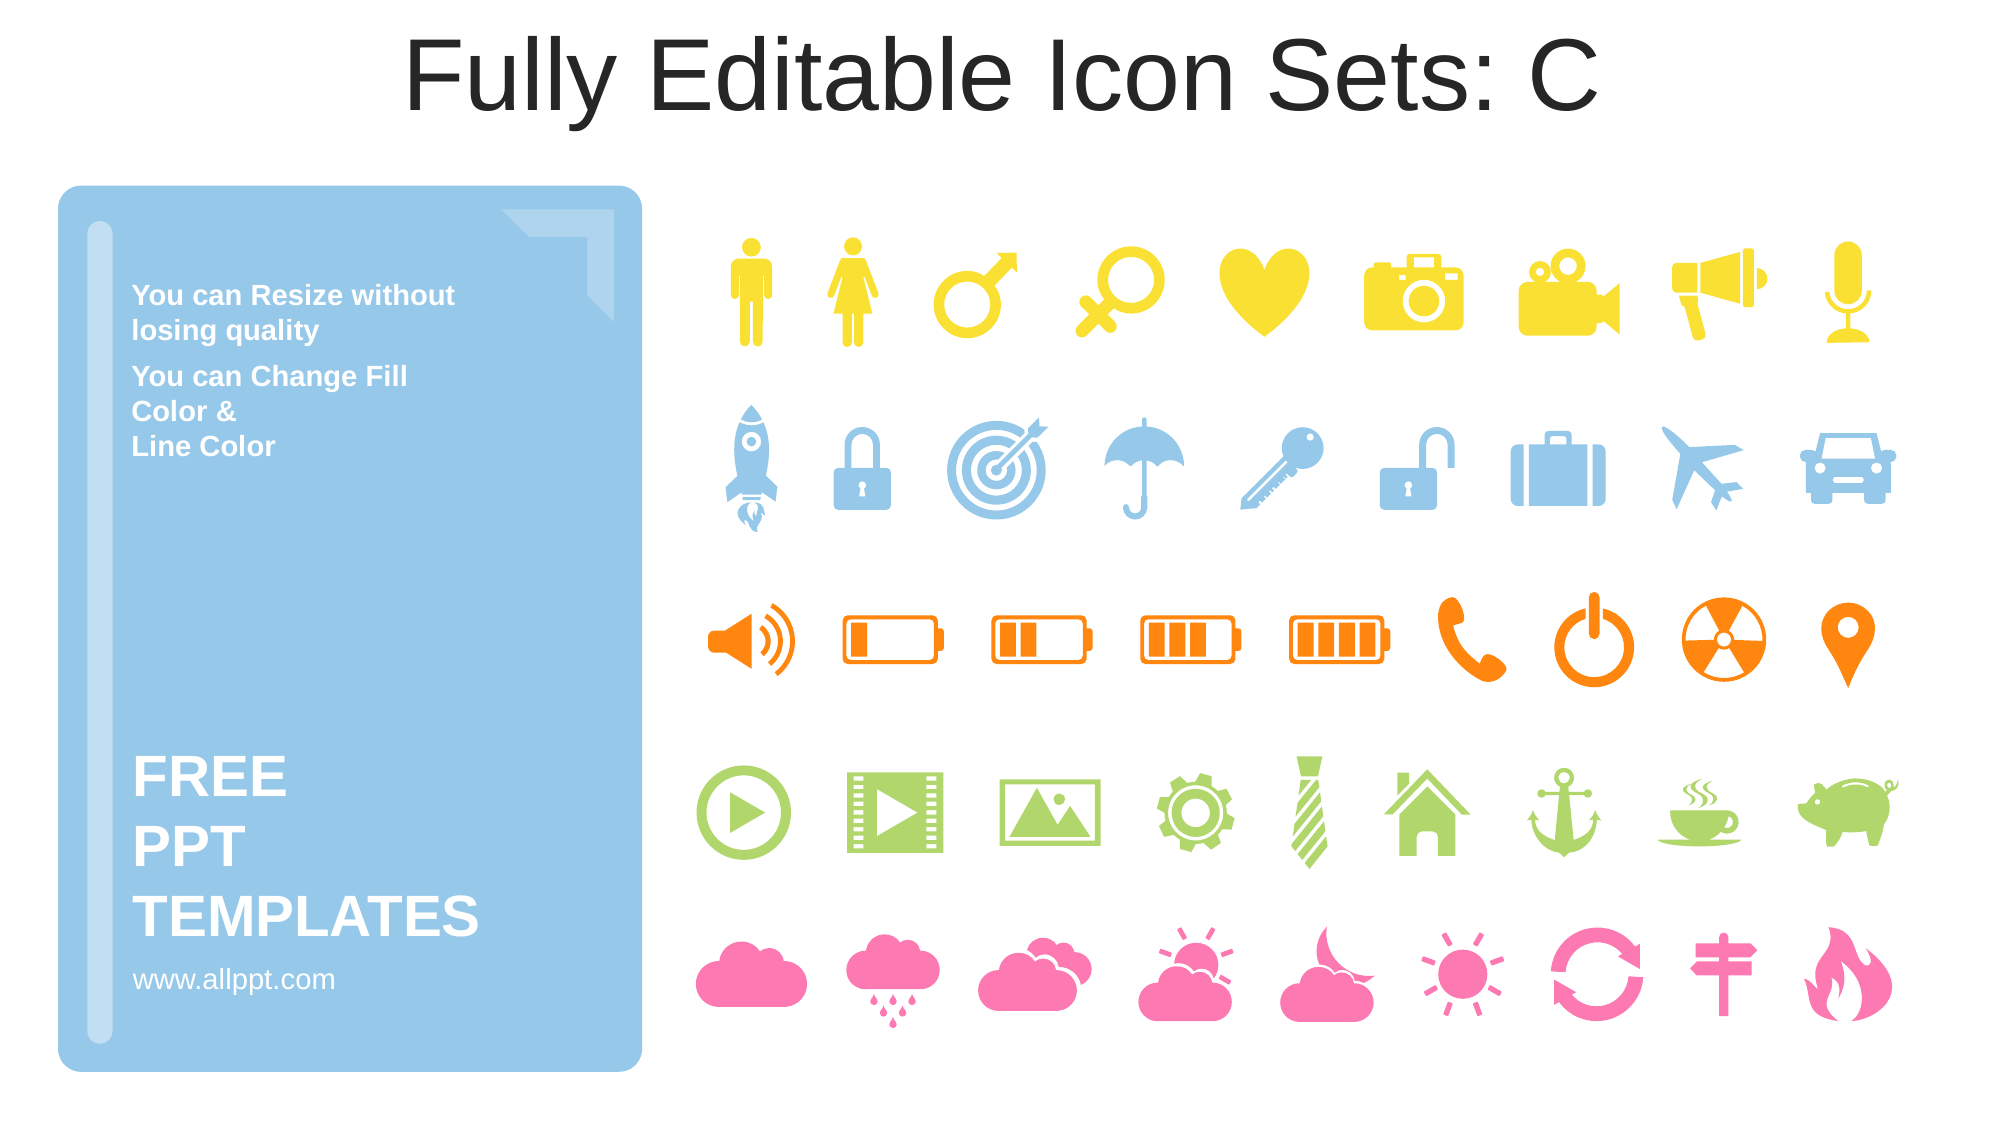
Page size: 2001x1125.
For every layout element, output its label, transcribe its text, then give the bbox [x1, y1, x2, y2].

text_box [1290, 755, 1329, 871]
text_box [1486, 984, 1503, 998]
text_box [1680, 596, 1768, 683]
text_box [1442, 1000, 1454, 1018]
text_box [757, 623, 772, 658]
text_box [695, 764, 793, 861]
text_box [1288, 614, 1392, 666]
text_box [1488, 955, 1506, 967]
text_box [977, 936, 1093, 1012]
text_box [1137, 941, 1233, 1023]
text_box [845, 933, 941, 1007]
text_box [878, 1002, 889, 1018]
text_box [990, 614, 1094, 666]
text_box [1436, 596, 1508, 683]
text_box [1363, 252, 1465, 332]
text_box [832, 425, 892, 511]
text_box [946, 415, 1051, 521]
text_box [1471, 1000, 1484, 1018]
text_box [1204, 926, 1217, 941]
text_box [1796, 777, 1900, 848]
text_box [1420, 955, 1437, 967]
text_box [1155, 771, 1236, 854]
text_box [1378, 425, 1456, 511]
text_box [1524, 766, 1604, 859]
text_box [999, 778, 1102, 847]
text_box [1591, 443, 1607, 508]
text_box [707, 611, 753, 671]
text_box [1437, 948, 1489, 1000]
text_box [1279, 923, 1378, 1023]
text_box [1820, 601, 1876, 691]
text_box [1798, 432, 1898, 505]
text_box [1517, 247, 1621, 337]
list Fully Editable Icon Sets: C [53, 20, 1952, 140]
text_box [1671, 247, 1769, 342]
text_box [768, 601, 796, 678]
text_box [1381, 766, 1474, 857]
text_box [1509, 443, 1525, 508]
text_box [729, 236, 774, 348]
text_box [826, 236, 880, 349]
text_box [1549, 926, 1641, 974]
text_box [846, 771, 944, 854]
text_box [1553, 975, 1645, 1023]
text_box [1422, 984, 1439, 998]
text_box [724, 403, 779, 534]
text_box [694, 940, 809, 1008]
text_box [1440, 931, 1454, 948]
text_box [897, 1002, 908, 1018]
text_box [1553, 590, 1636, 689]
text_box [1103, 416, 1186, 521]
text_box [1833, 240, 1863, 306]
text_box [1688, 931, 1759, 1018]
text_box [1660, 425, 1747, 513]
text_box [1527, 429, 1589, 508]
text_box [888, 1014, 898, 1030]
text_box [932, 251, 1019, 340]
text_box [1823, 289, 1873, 344]
text_box [1239, 426, 1325, 511]
text_box [841, 614, 945, 666]
text_box [1472, 931, 1485, 948]
text_box [763, 612, 784, 668]
text_box [1074, 245, 1166, 339]
text_box [1802, 926, 1894, 1023]
text_box [1218, 247, 1311, 339]
text_box [1219, 947, 1235, 959]
text_box [1139, 614, 1243, 666]
text_box [1176, 926, 1188, 941]
text_box [1655, 777, 1744, 848]
